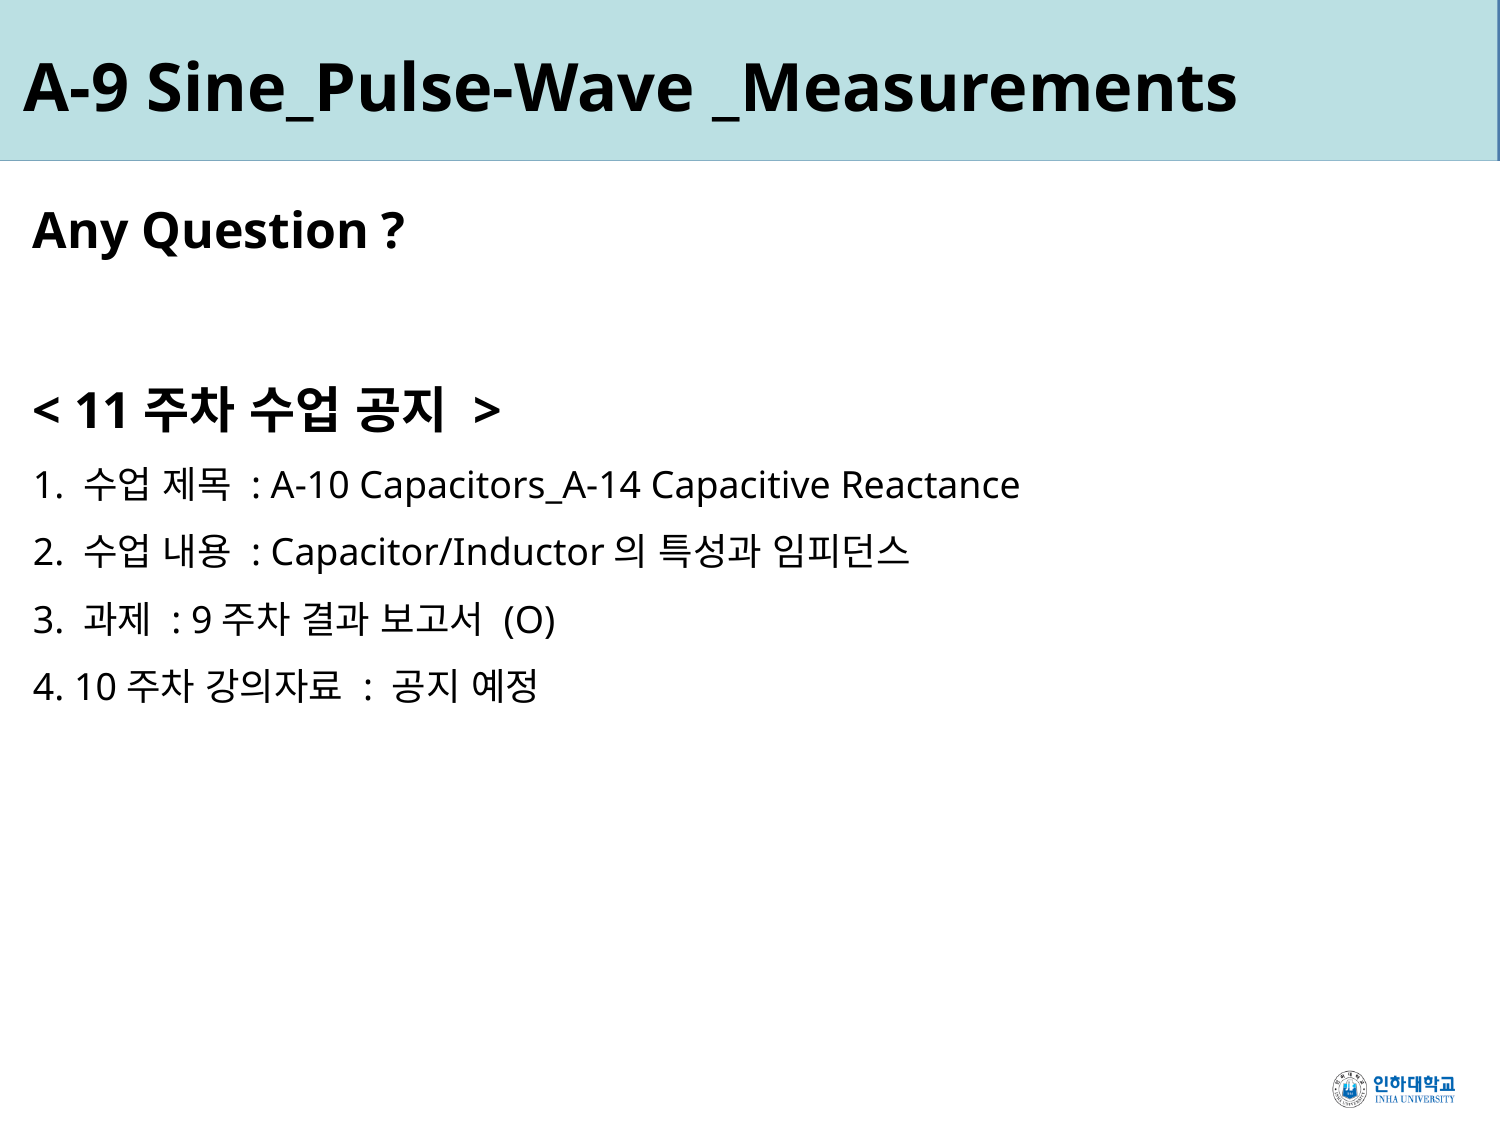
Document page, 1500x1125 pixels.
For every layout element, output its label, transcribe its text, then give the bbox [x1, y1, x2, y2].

picture [1328, 1066, 1459, 1112]
text_box Any Question ? < 11주차 수업 공지 > 1. 수업 제목 : A-10 Capacitors_A-14 Capacitive Reactance 2. 수업 내용 : Capacitor/Inductor의 특성과 임피던스 3. 과제 : 9주차 결과 보고서 (O) 4. 10주차 강의자료 : 공지 예정 [18, 162, 1477, 716]
text_box [0, 0, 1498, 161]
title A-9 Sine_Pulse-Wave _Measurements [8, 7, 1492, 162]
